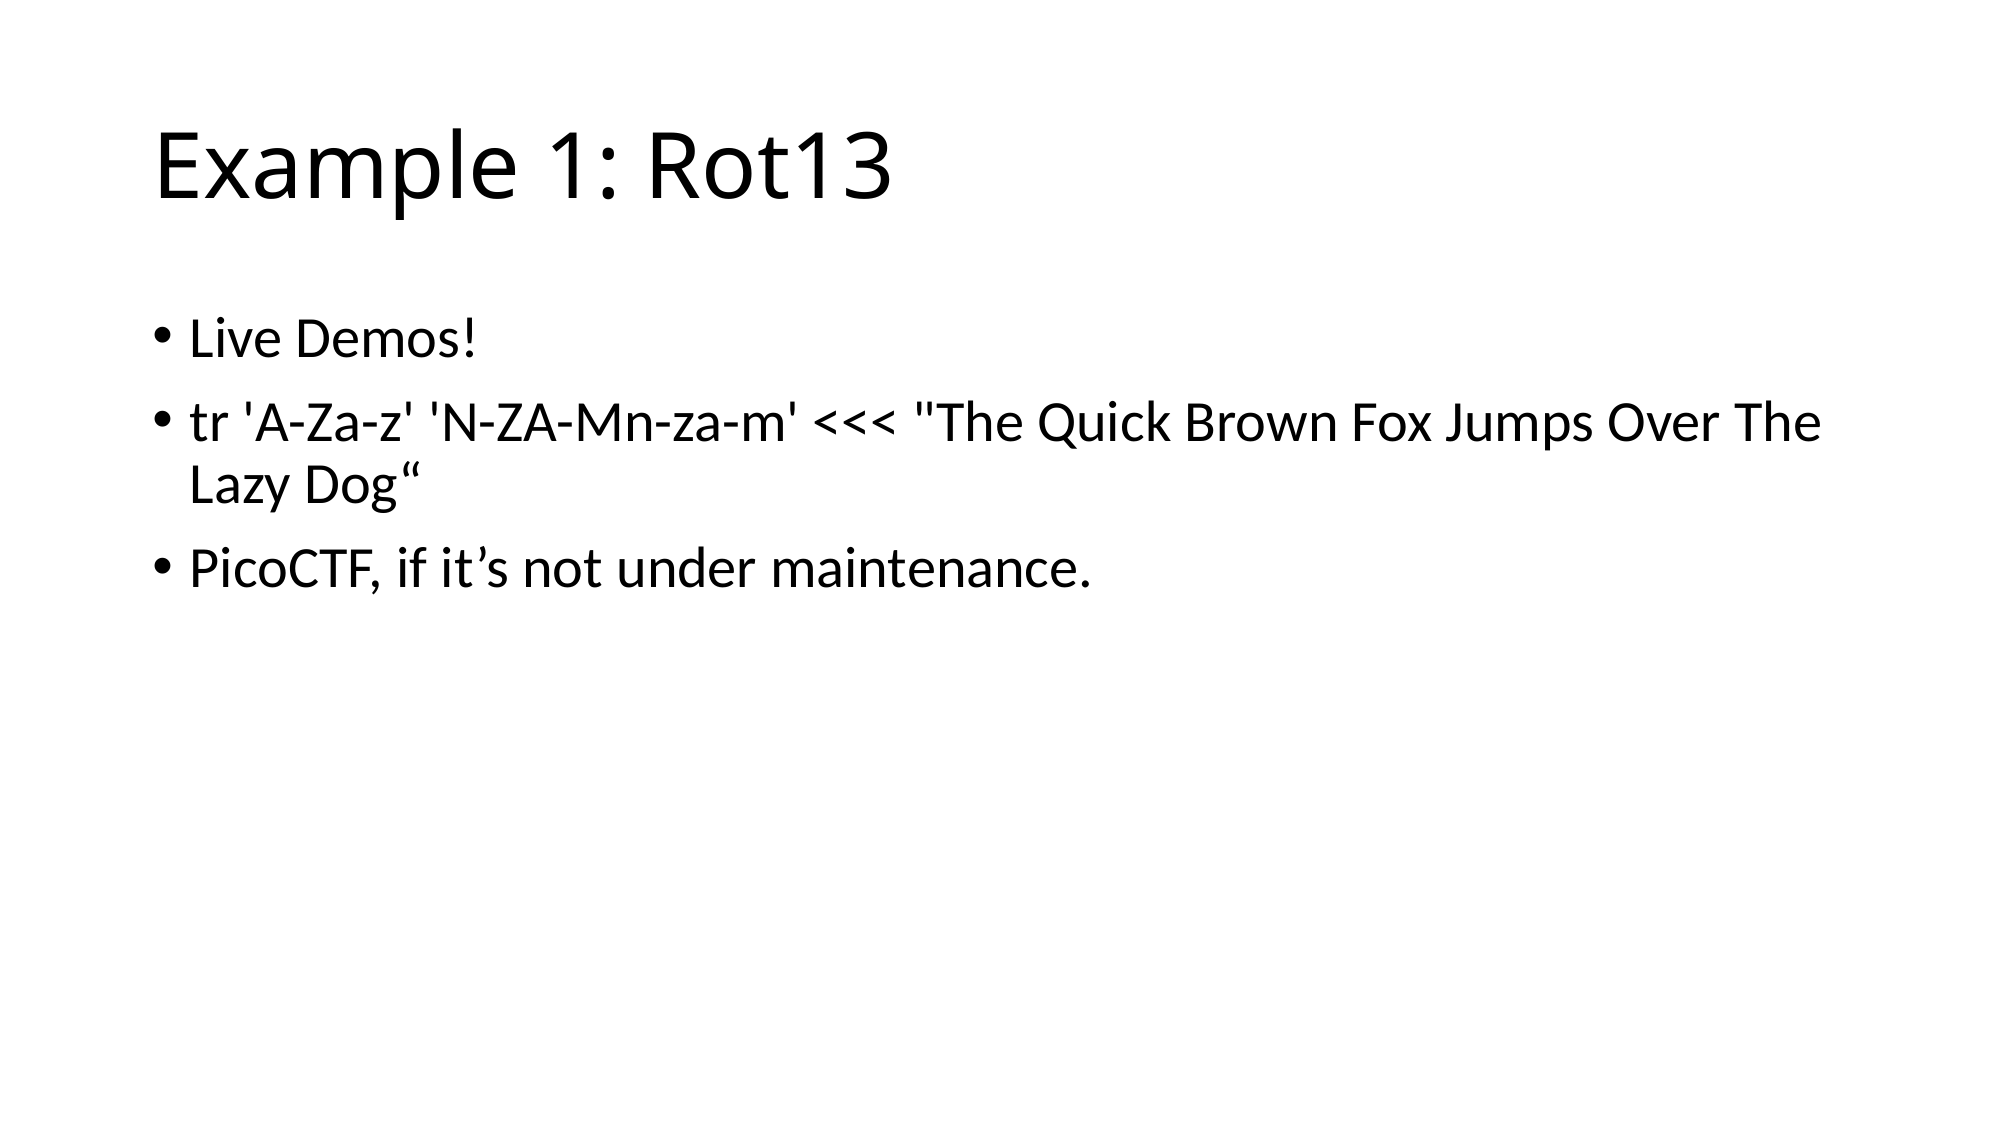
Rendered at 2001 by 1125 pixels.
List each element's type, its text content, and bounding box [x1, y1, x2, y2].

list Live Demos! tr 'A-Za-z' 'N-ZA-Mn-za-m' <<< "The Quick Brown Fox Jumps Over The Lazy Dog“ PicoCTF, if it’s not under maintenance. [137, 299, 1863, 1014]
title Example 1: Rot13 [137, 59, 1863, 278]
